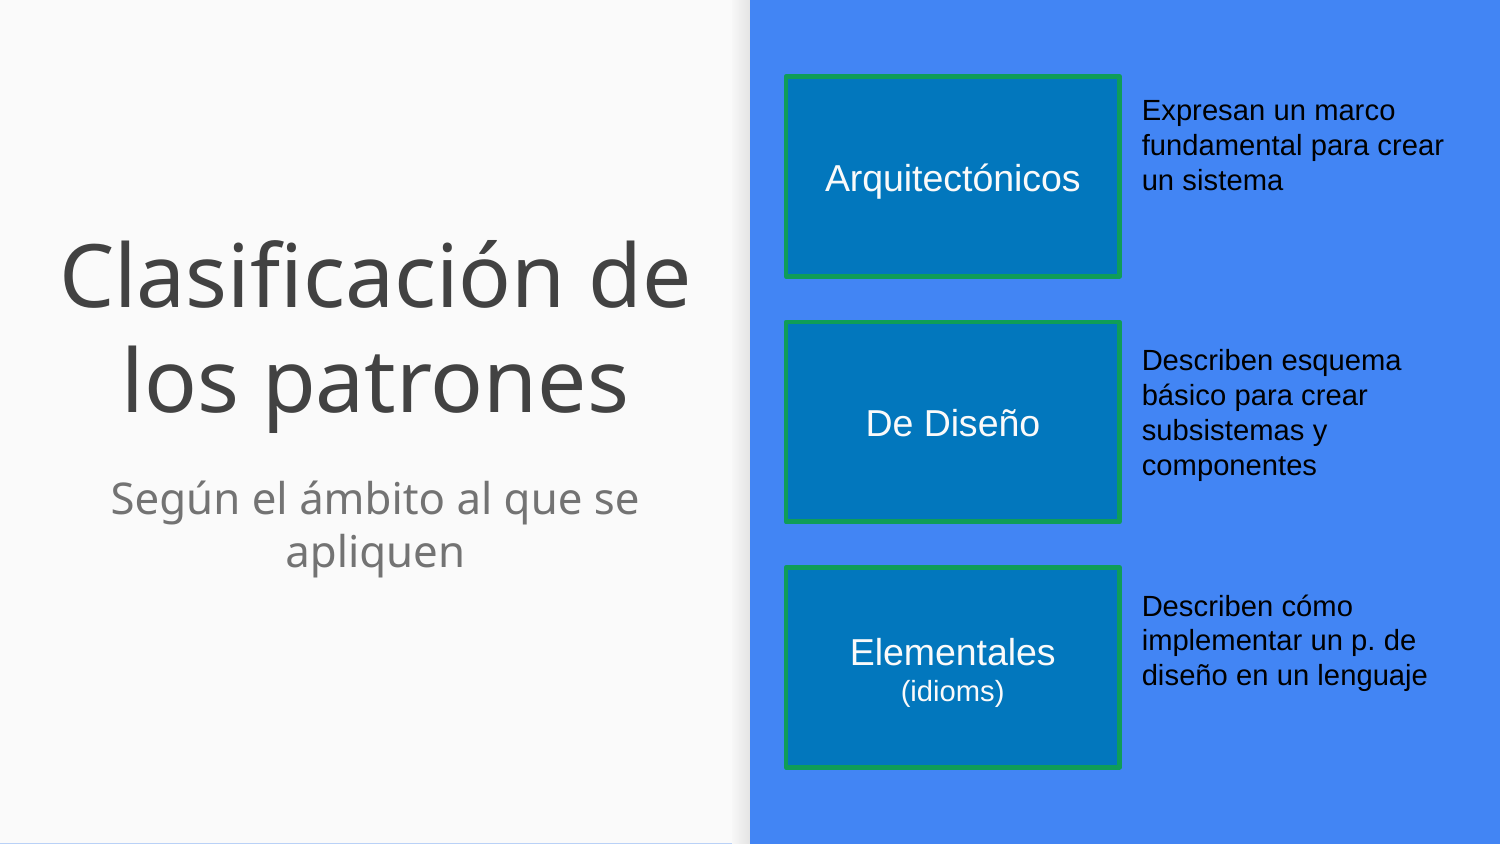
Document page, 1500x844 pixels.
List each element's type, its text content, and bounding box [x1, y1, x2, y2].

text_box Arquitectónicos [786, 76, 1120, 277]
text_box Describen cómo implementar un p. de diseño en un lenguaje [1126, 571, 1461, 763]
text_box De Diseño [786, 322, 1120, 522]
text_box Expresan un marco fundamental para crear un sistema [1126, 76, 1461, 268]
title Clasificación de los patrones [43, 202, 708, 446]
text_box Describen esquema básico para crear subsistemas y componentes [1126, 326, 1461, 518]
text_box Elementales (idioms) [786, 567, 1120, 768]
subtitle Según el ámbito al que se apliquen [43, 455, 708, 659]
